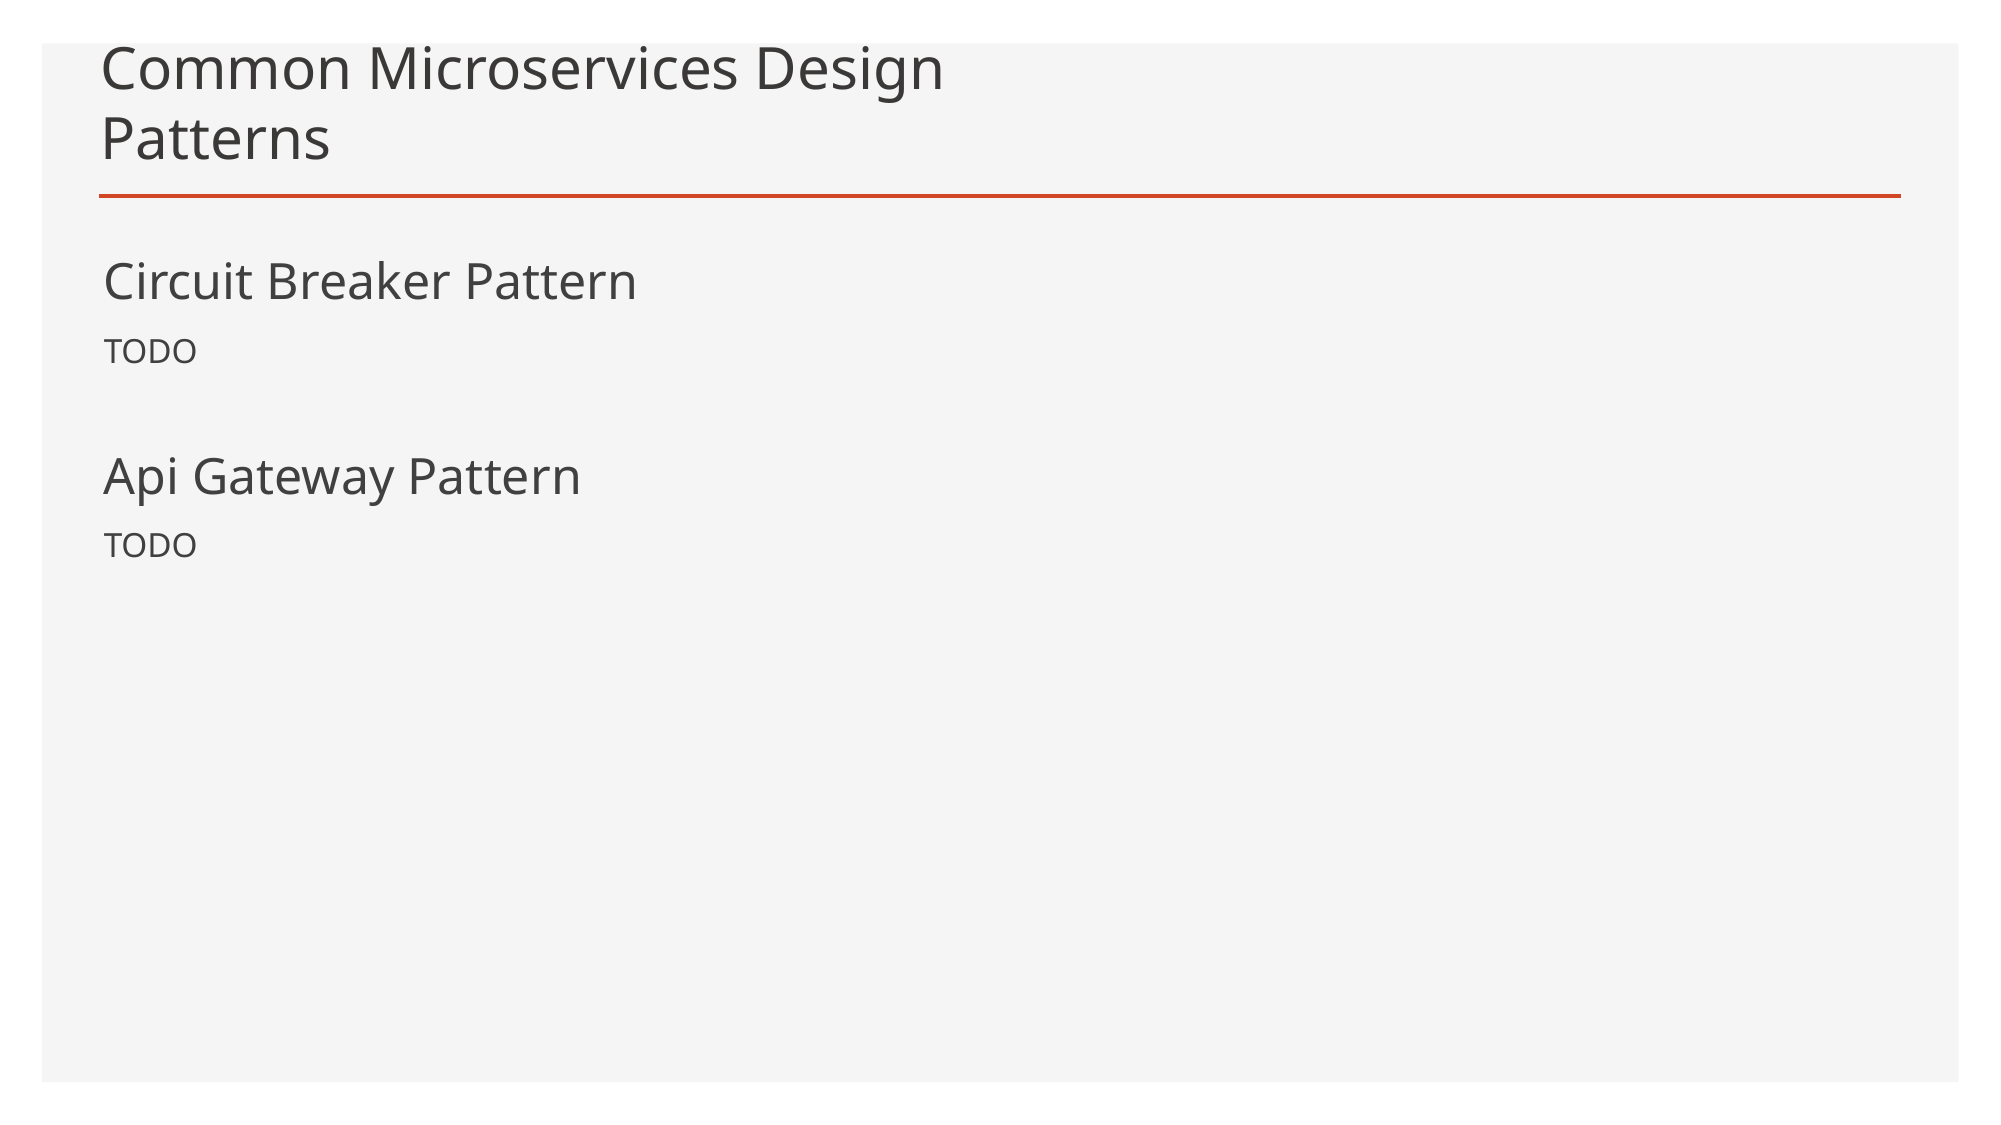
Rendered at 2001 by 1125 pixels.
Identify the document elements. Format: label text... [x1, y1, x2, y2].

text_box Circuit Breaker Pattern TODO Api Gateway Pattern TODO [88, 212, 1358, 848]
title Common Microservices Design Patterns [85, 73, 1089, 179]
